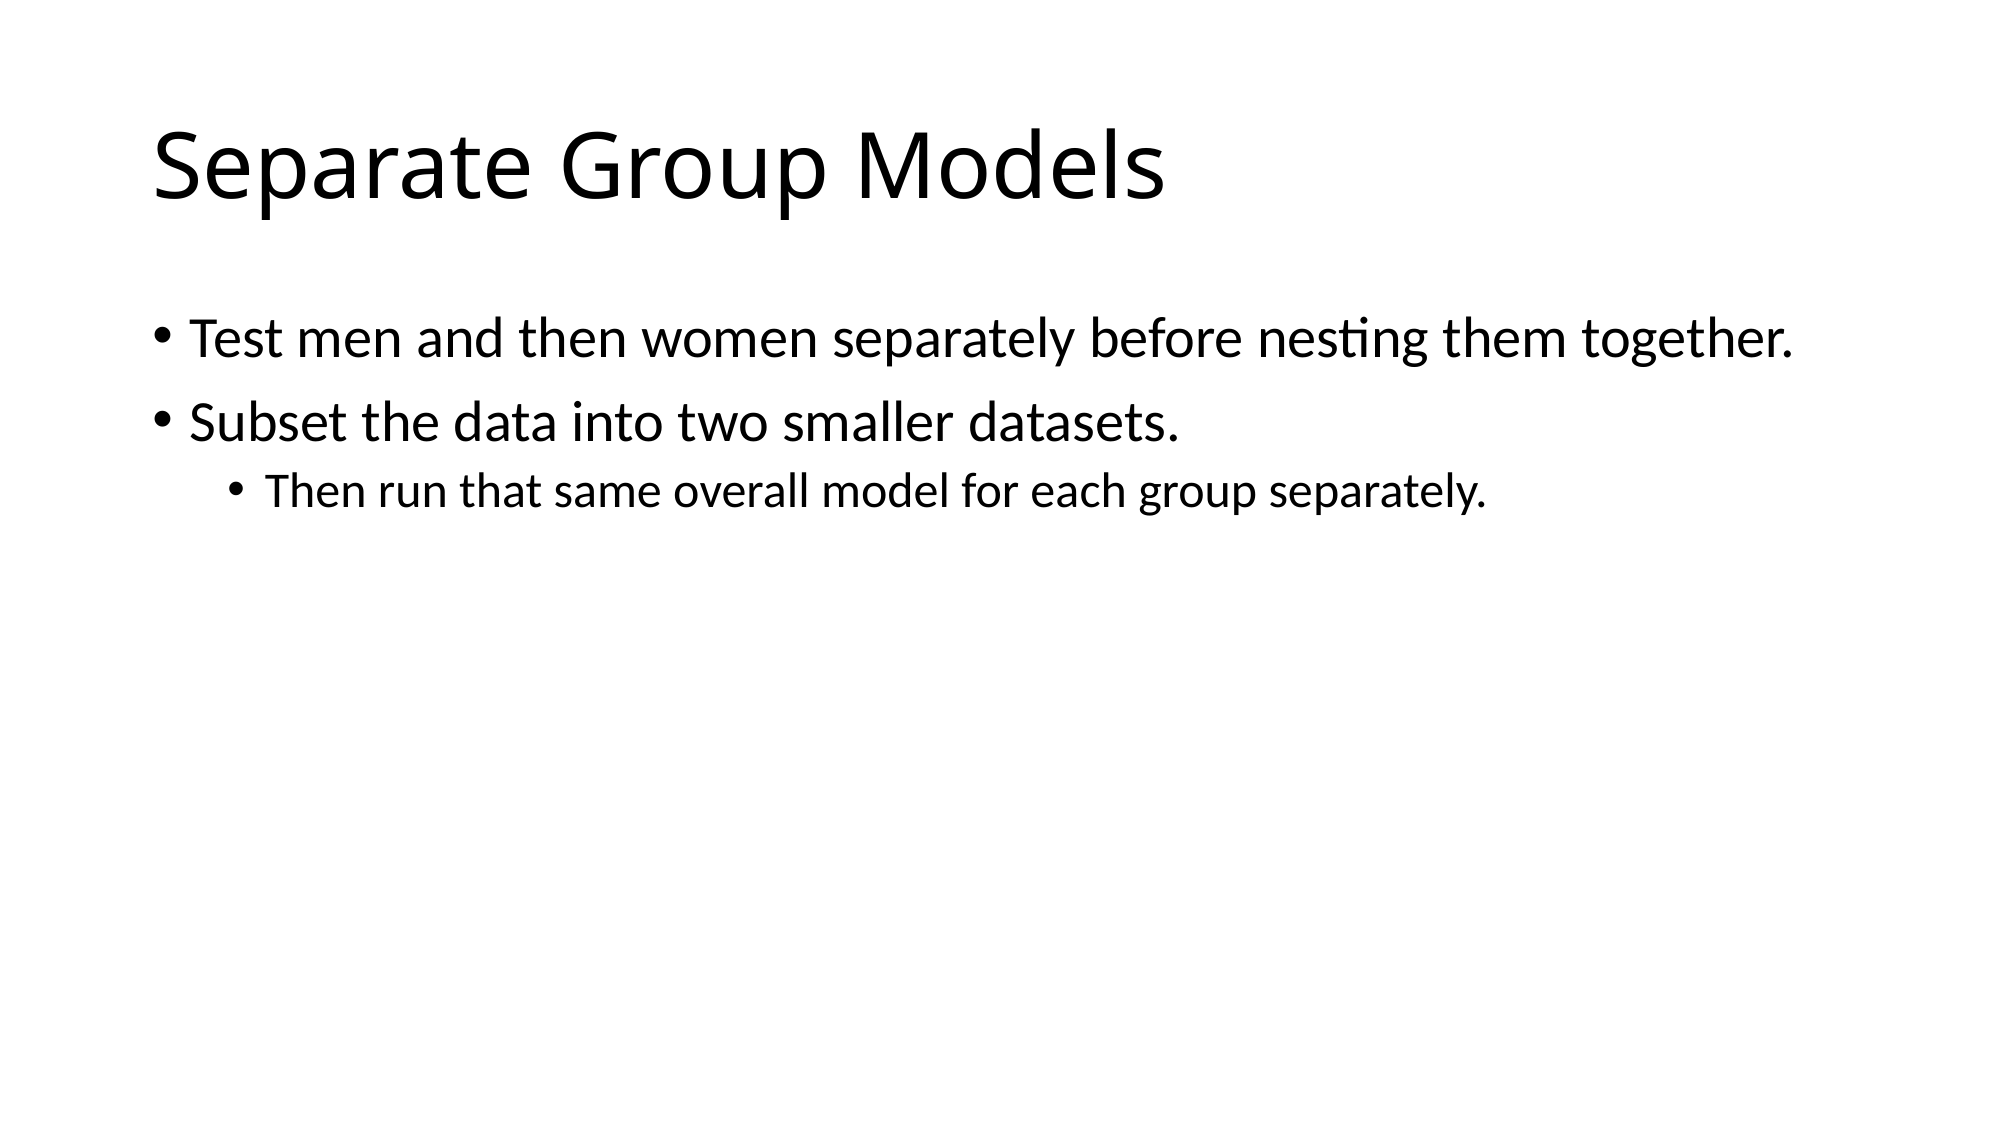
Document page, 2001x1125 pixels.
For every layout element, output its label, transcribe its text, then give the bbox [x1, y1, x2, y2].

title Separate Group Models [137, 59, 1863, 278]
list Test men and then women separately before nesting them together. Subset the data into two smaller datasets. Then run that same overall model for each group separately. [137, 299, 1863, 1014]
